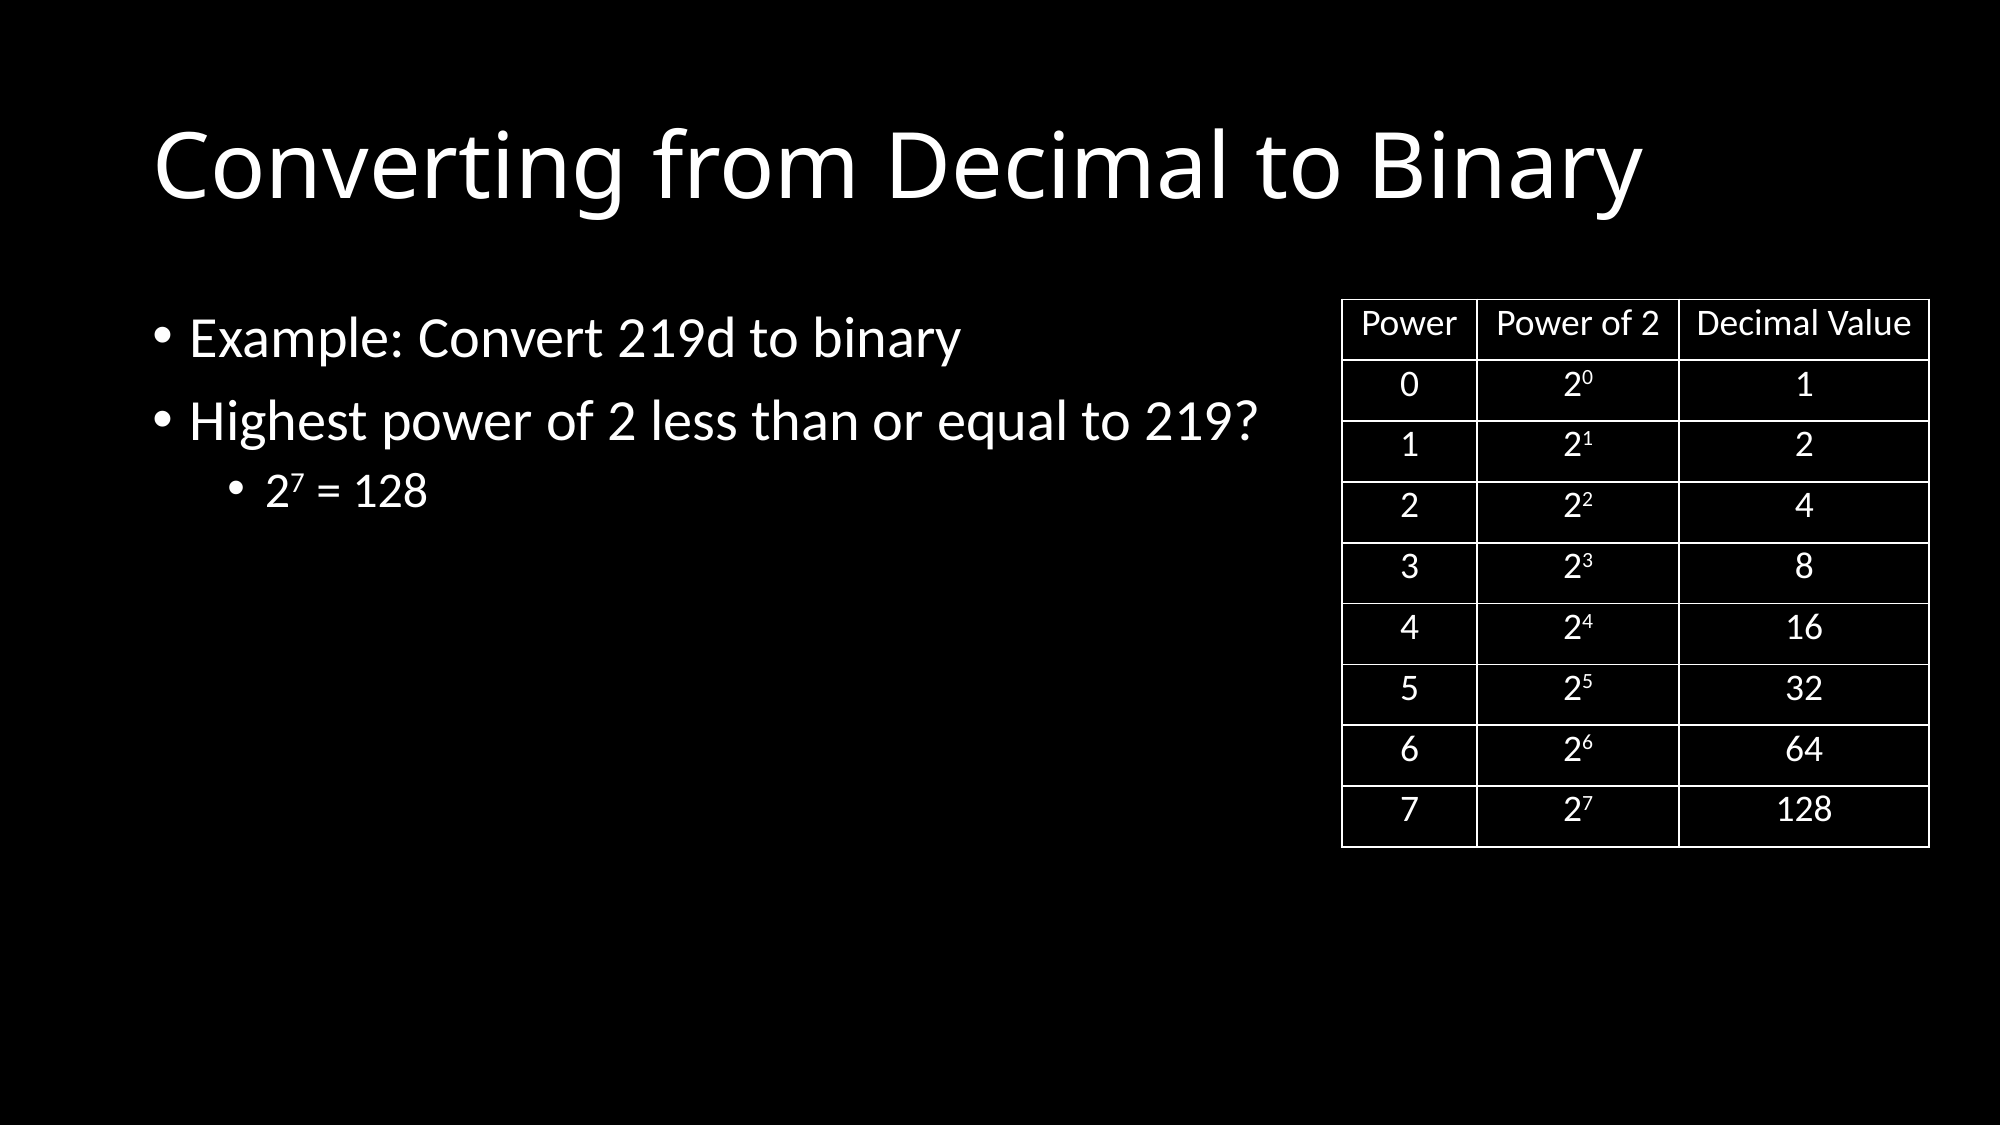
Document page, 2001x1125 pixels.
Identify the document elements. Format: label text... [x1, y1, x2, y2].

table_header Power of 2 [1478, 300, 1678, 359]
list Example: Convert 219d to binary Highest power of 2 less than or equal to 219? 27 = 128 [137, 299, 1930, 1101]
table_cell 22 [1478, 483, 1678, 542]
table_cell 4 [1343, 604, 1476, 664]
table_cell 7 [1343, 787, 1476, 846]
table_cell 3 [1343, 544, 1476, 603]
table_header Decimal Value [1680, 300, 1928, 359]
table_cell 5 [1343, 665, 1476, 724]
table_cell 21 [1478, 422, 1678, 481]
table_cell 2 [1343, 483, 1476, 542]
table_cell 20 [1478, 361, 1678, 420]
table_cell 26 [1478, 726, 1678, 785]
table_cell 64 [1680, 726, 1928, 785]
table_cell 4 [1680, 483, 1928, 542]
table_header Power [1343, 300, 1476, 359]
table_cell 1 [1680, 361, 1928, 420]
table_cell 27 [1478, 787, 1678, 846]
title Converting from Decimal to Binary [137, 59, 1863, 278]
table_cell 32 [1680, 665, 1928, 724]
table_cell 16 [1680, 604, 1928, 664]
table_cell 128 [1680, 787, 1928, 846]
table_cell 0 [1343, 361, 1476, 420]
table_cell 23 [1478, 544, 1678, 603]
table_cell 25 [1478, 665, 1678, 724]
table_cell 8 [1680, 544, 1928, 603]
table_cell 24 [1478, 604, 1678, 664]
table_cell 1 [1343, 422, 1476, 481]
table_cell 2 [1680, 422, 1928, 481]
table_cell 6 [1343, 726, 1476, 785]
